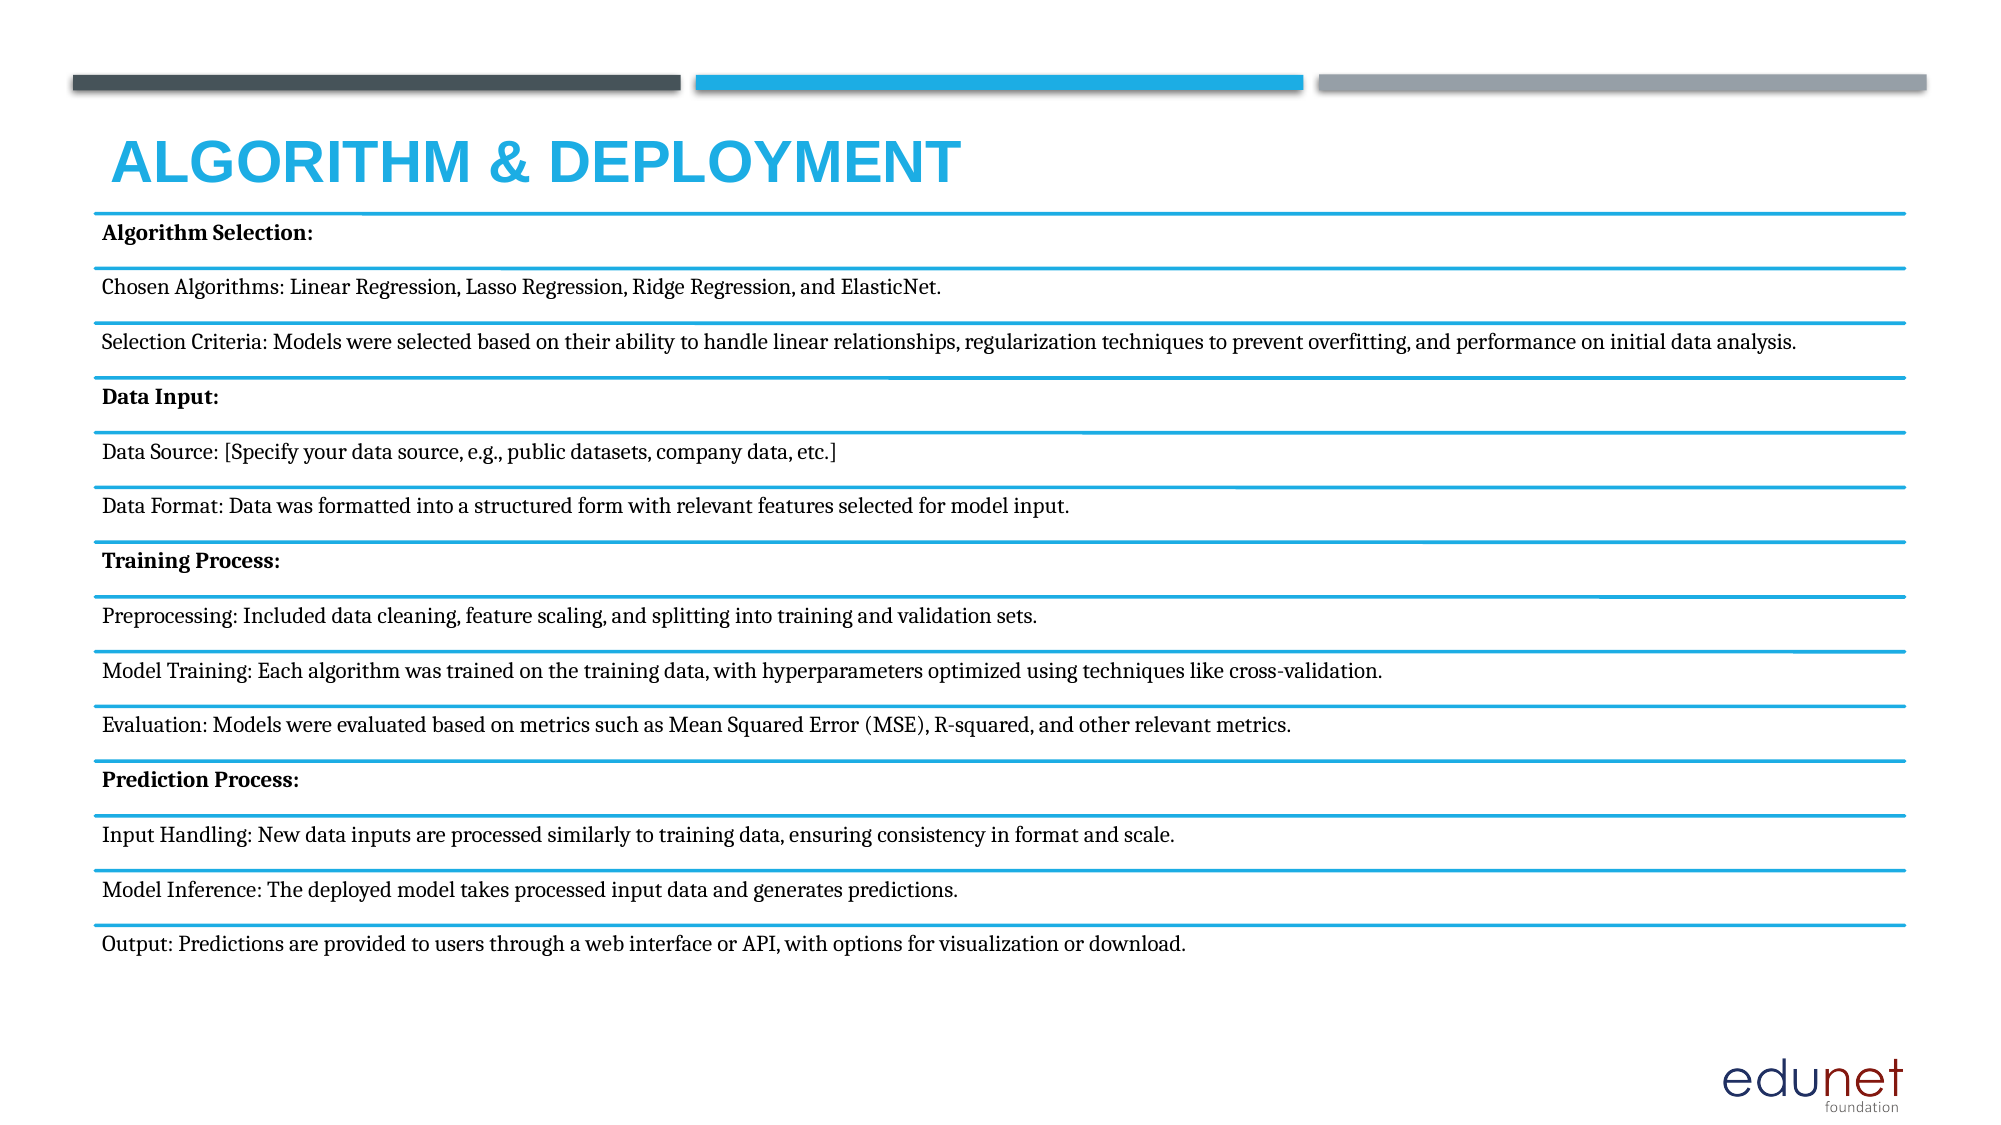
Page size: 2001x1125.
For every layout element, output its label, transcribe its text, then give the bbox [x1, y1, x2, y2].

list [94, 213, 1906, 981]
picture [1719, 1056, 1905, 1116]
title Algorithm & Deployment [95, 115, 1905, 203]
